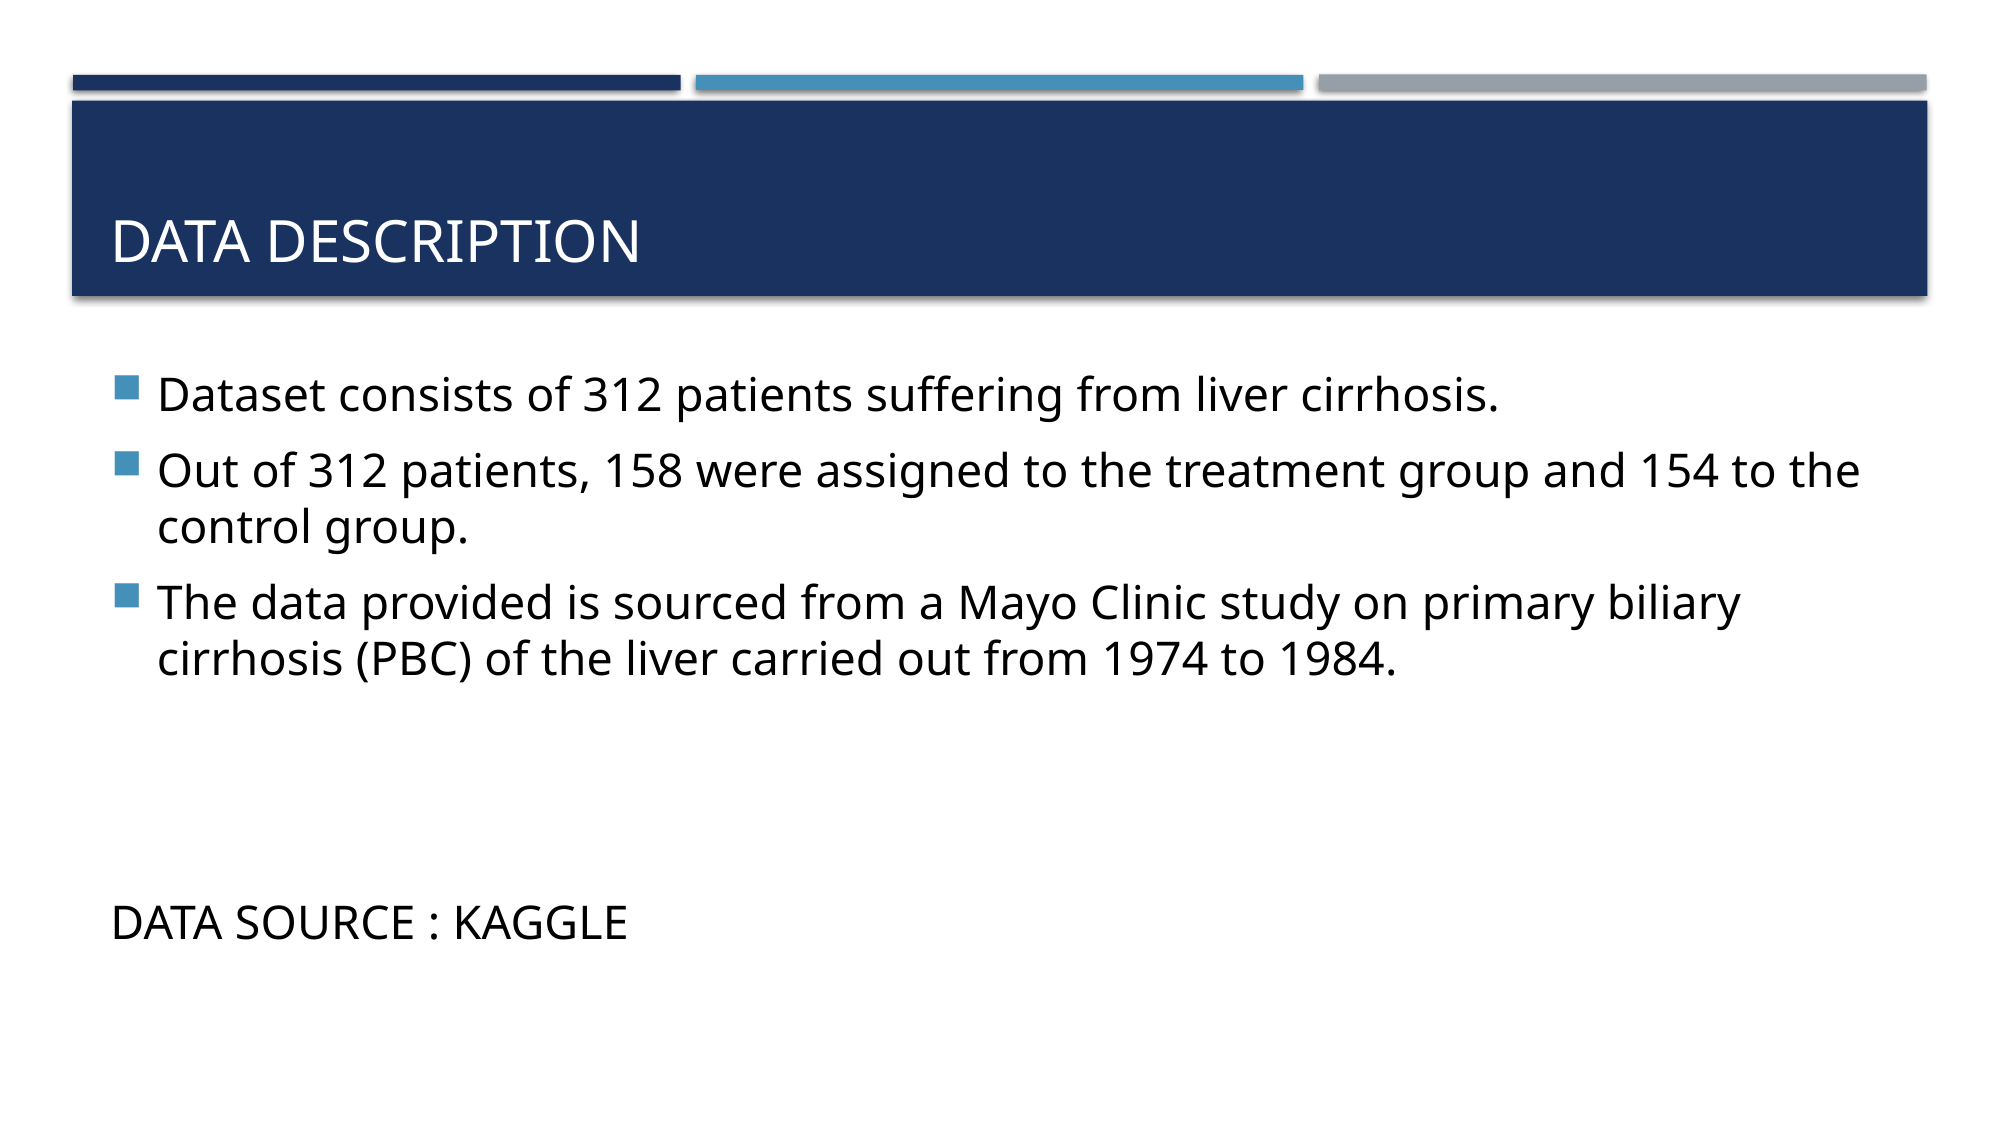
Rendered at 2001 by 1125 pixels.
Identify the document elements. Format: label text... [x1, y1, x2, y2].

title Data description [95, 115, 1905, 282]
list Dataset consists of 312 patients suffering from liver cirrhosis. Out of 312 patients, 158 were assigned to the treatment group and 154 to the control group. The data provided is sourced from a Mayo Clinic study on primary biliary cirrhosis (PBC) of the liver carried out from 1974 to 1984. DATA SOURCE : KAGGLE [95, 357, 1905, 962]
